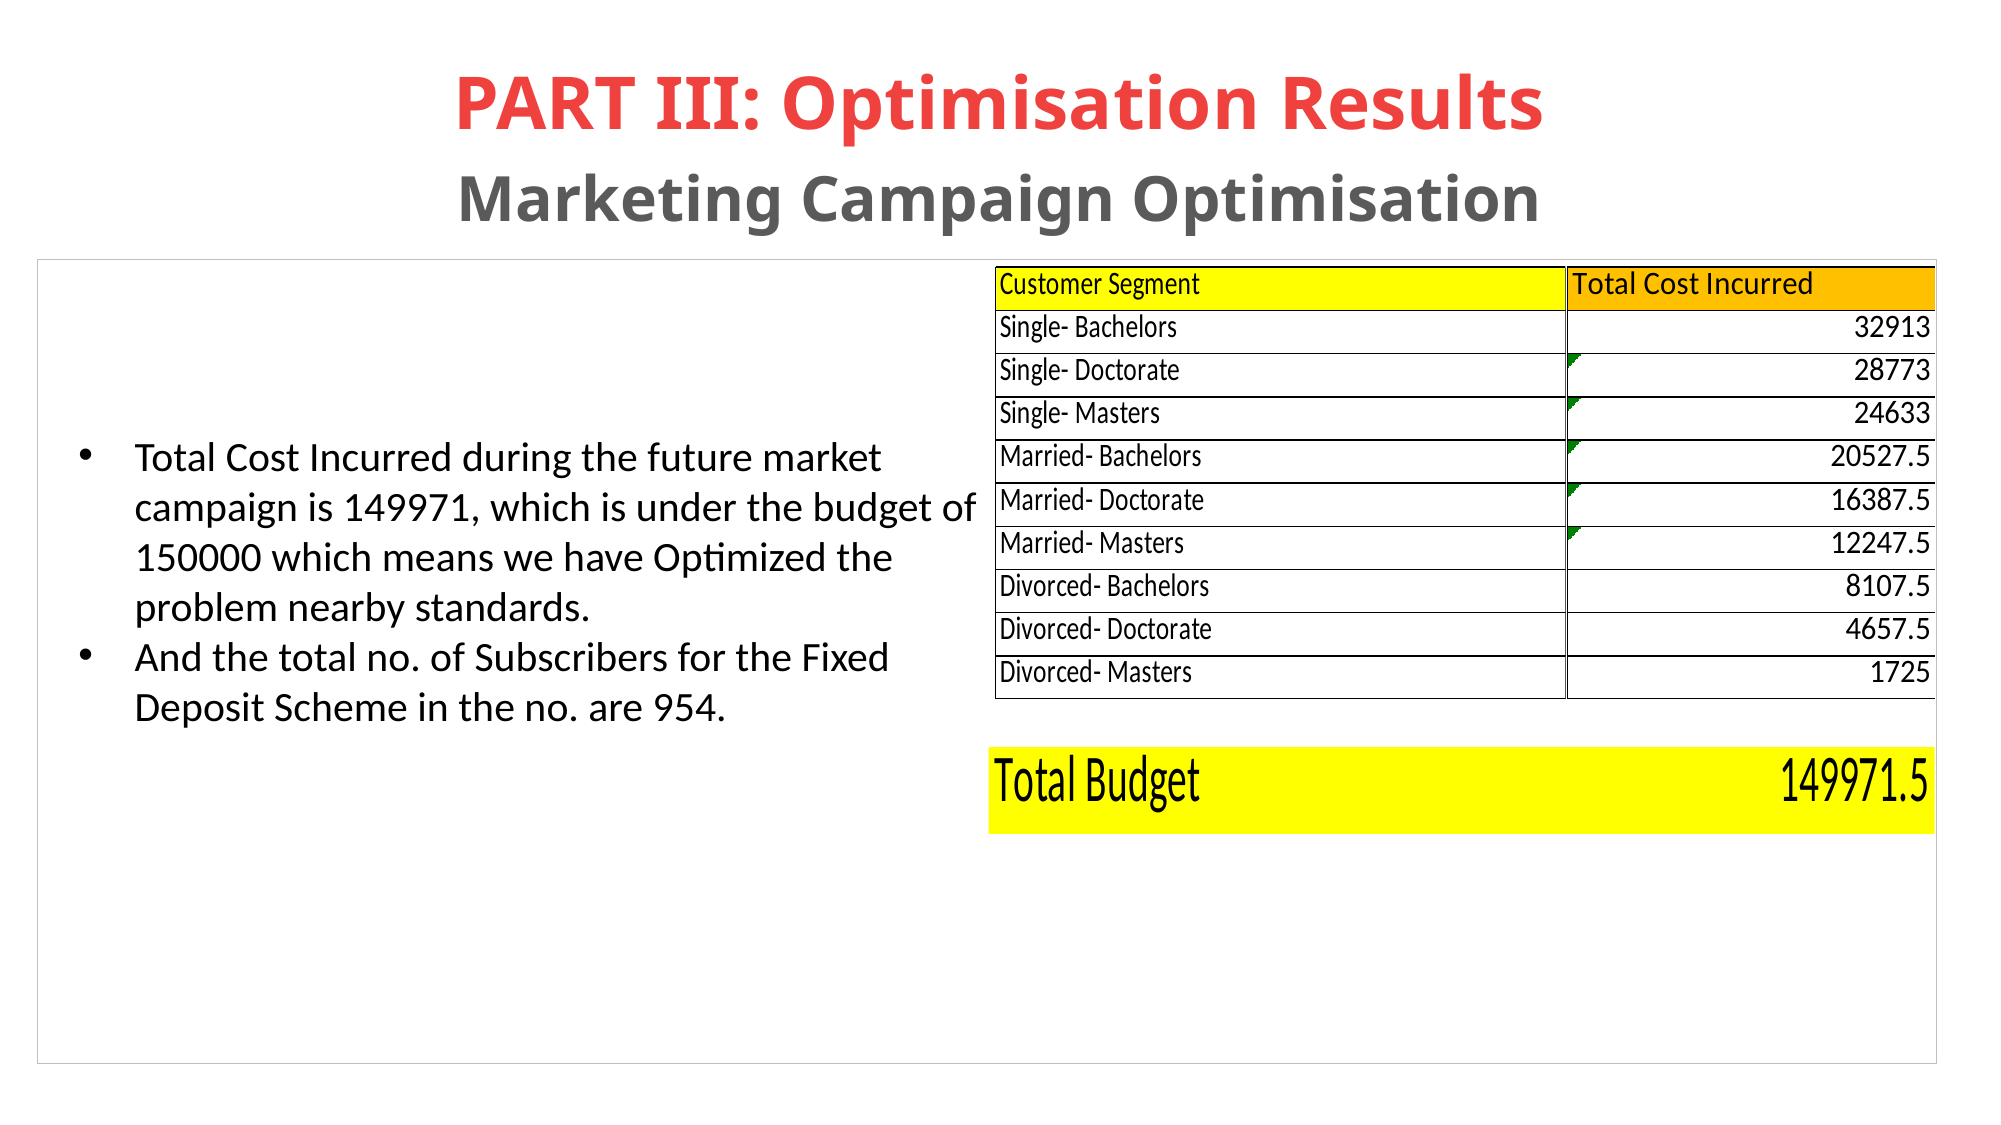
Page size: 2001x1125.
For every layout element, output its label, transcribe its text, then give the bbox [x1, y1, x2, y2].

text_box [37, 259, 1937, 1064]
picture [994, 266, 1937, 701]
text_box Total Cost Incurred during the future market campaign is 149971, which is under the budget of 150000 which means we have Optimized the problem nearby standards. And the total no. of Subscribers for the Fixed Deposit Scheme in the no. are 954. [63, 422, 1013, 787]
picture [986, 744, 1937, 837]
text_box PART III: Optimisation Results Marketing Campaign Optimisation [137, 42, 1863, 260]
